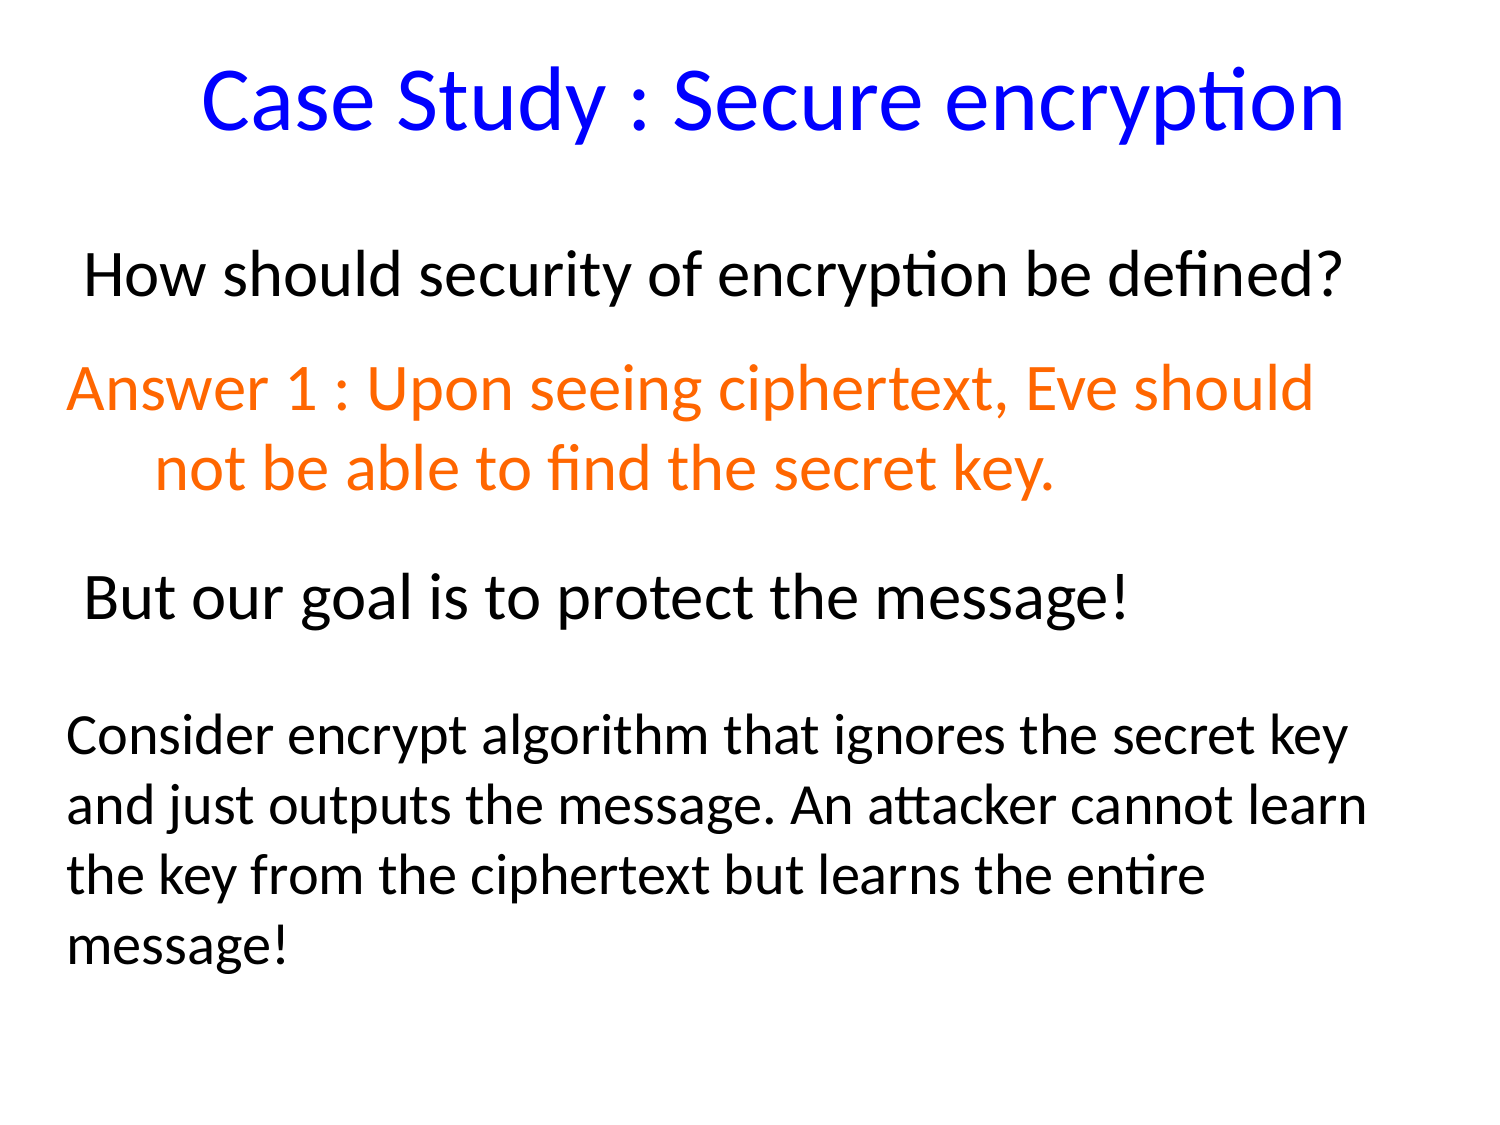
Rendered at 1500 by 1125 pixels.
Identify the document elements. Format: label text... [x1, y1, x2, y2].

list How should security of encryption be defined? [68, 222, 1450, 337]
text_box Case Study : Secure encryption [99, 0, 1450, 188]
text_box Consider encrypt algorithm that ignores the secret key and just outputs the message. An attacker cannot learn the key from the ciphertext but learns the entire message! [51, 688, 1386, 984]
text_box Answer 1 : Upon seeing ciphertext, Eve should not be able to find the secret key. [51, 336, 1434, 603]
text_box But our goal is to protect the message! [68, 545, 1450, 660]
